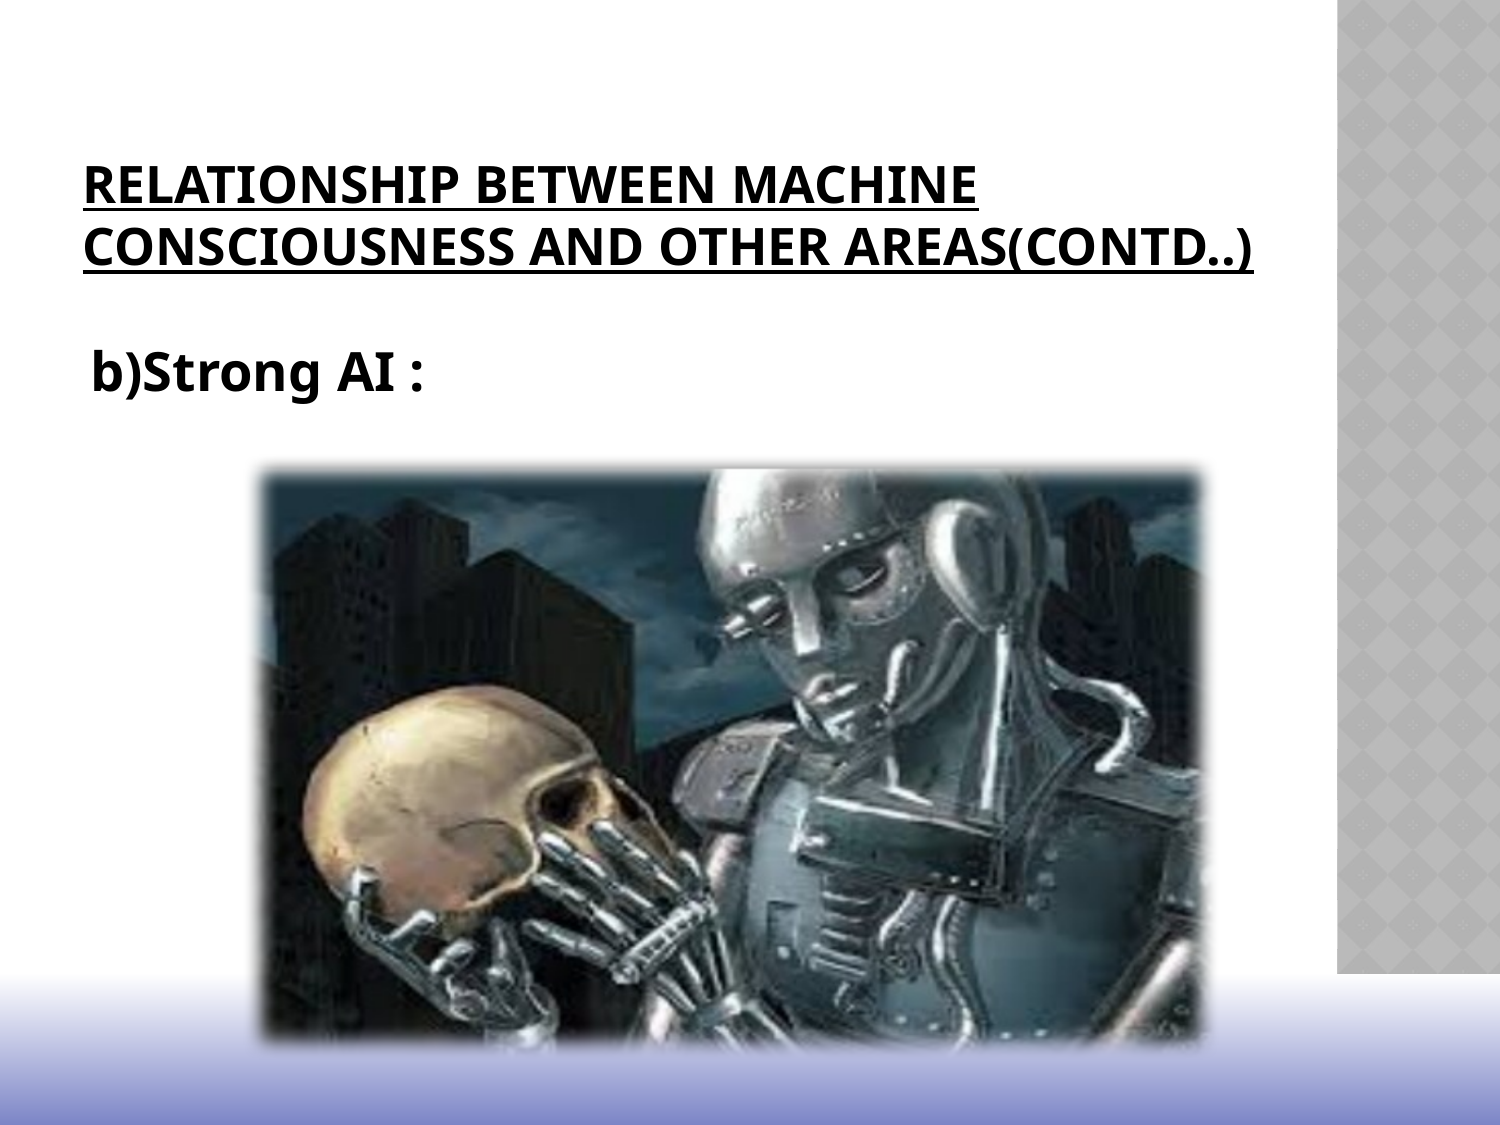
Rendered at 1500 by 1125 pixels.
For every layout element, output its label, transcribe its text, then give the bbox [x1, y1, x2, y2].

picture [242, 454, 1219, 1061]
title Relationship between Machine consciousness and other Areas(contd..) [75, 88, 1263, 277]
list b)Strong AI : [74, 329, 1263, 1125]
